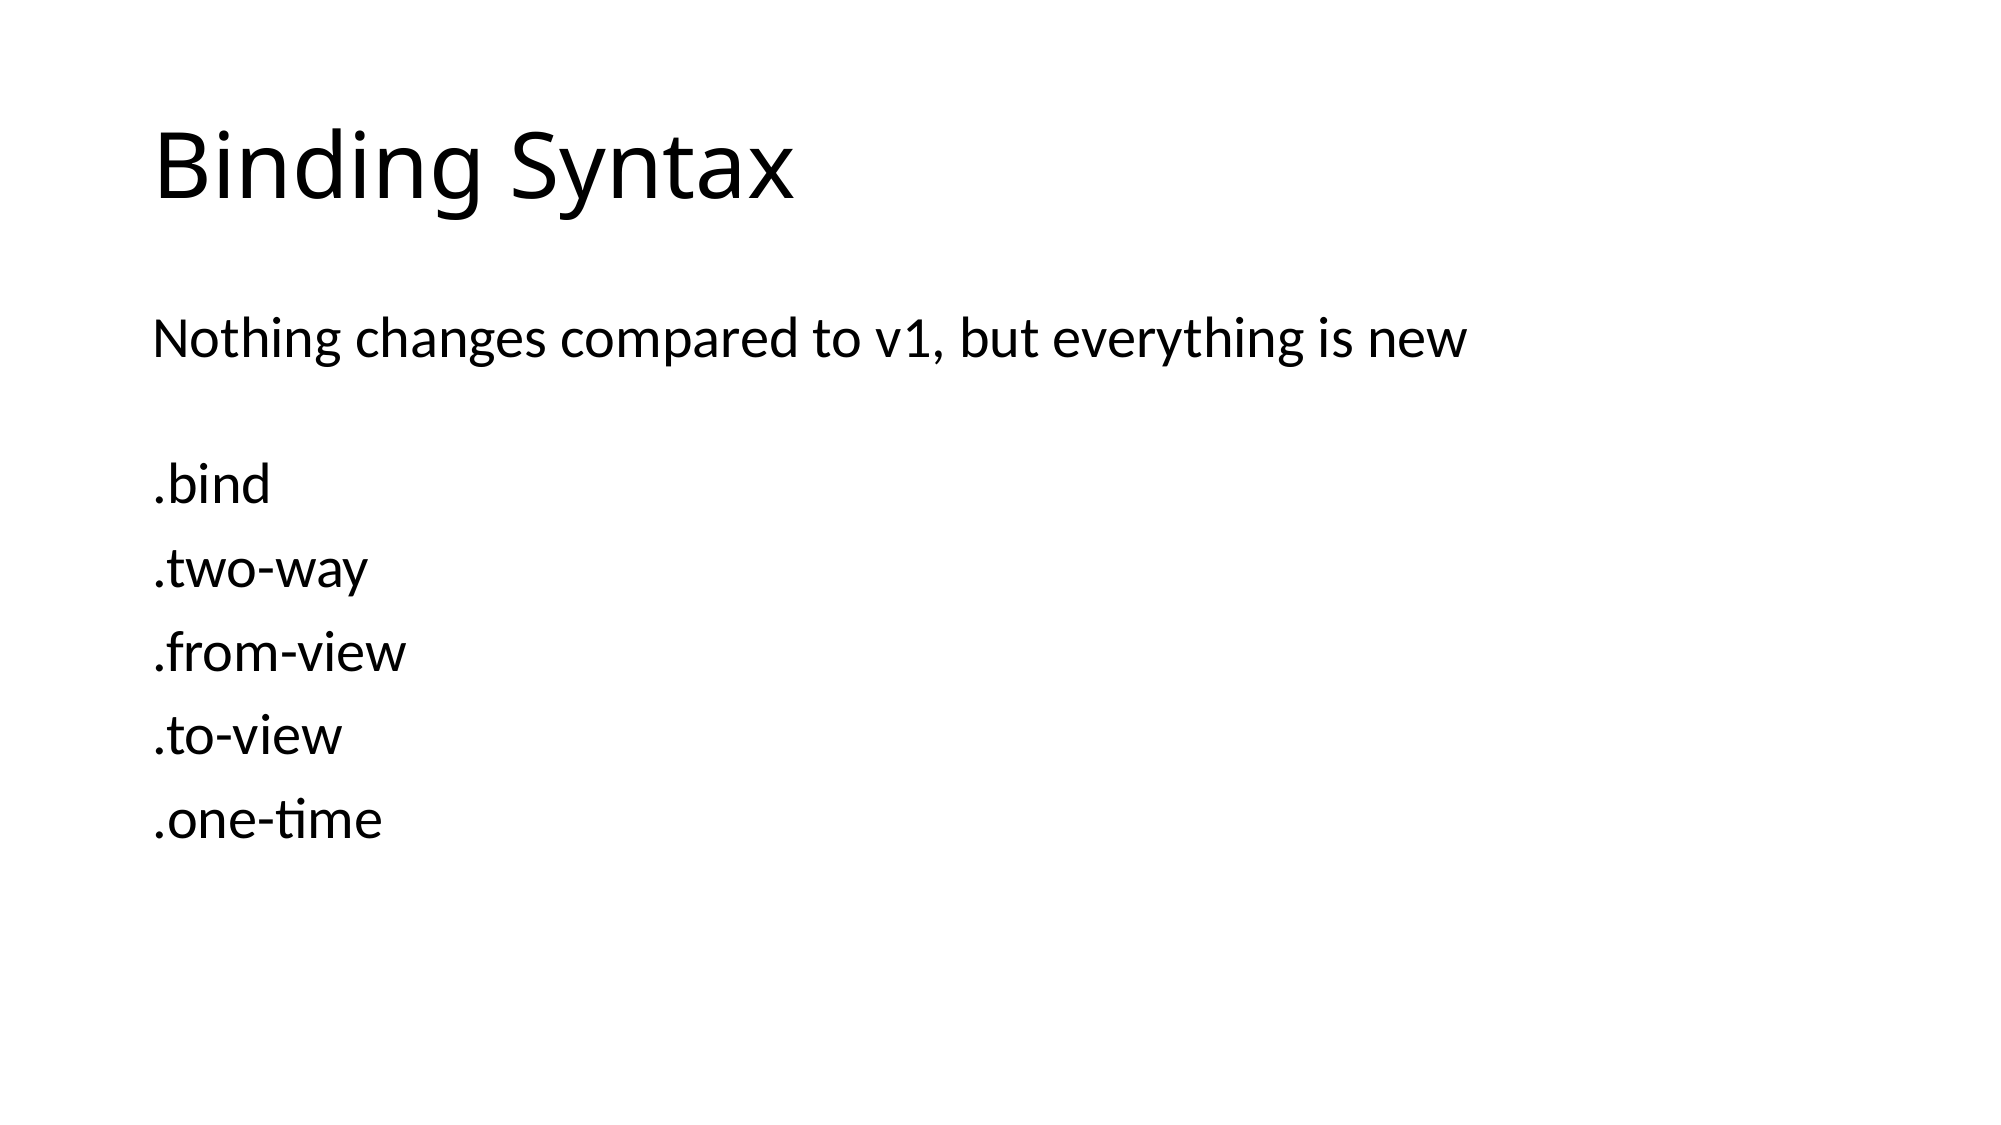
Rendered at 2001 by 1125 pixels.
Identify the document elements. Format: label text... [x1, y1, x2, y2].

title Binding Syntax [137, 59, 1863, 278]
list Nothing changes compared to v1, but everything is new .bind .two-way .from-view .to-view .one-time [137, 299, 1863, 1014]
